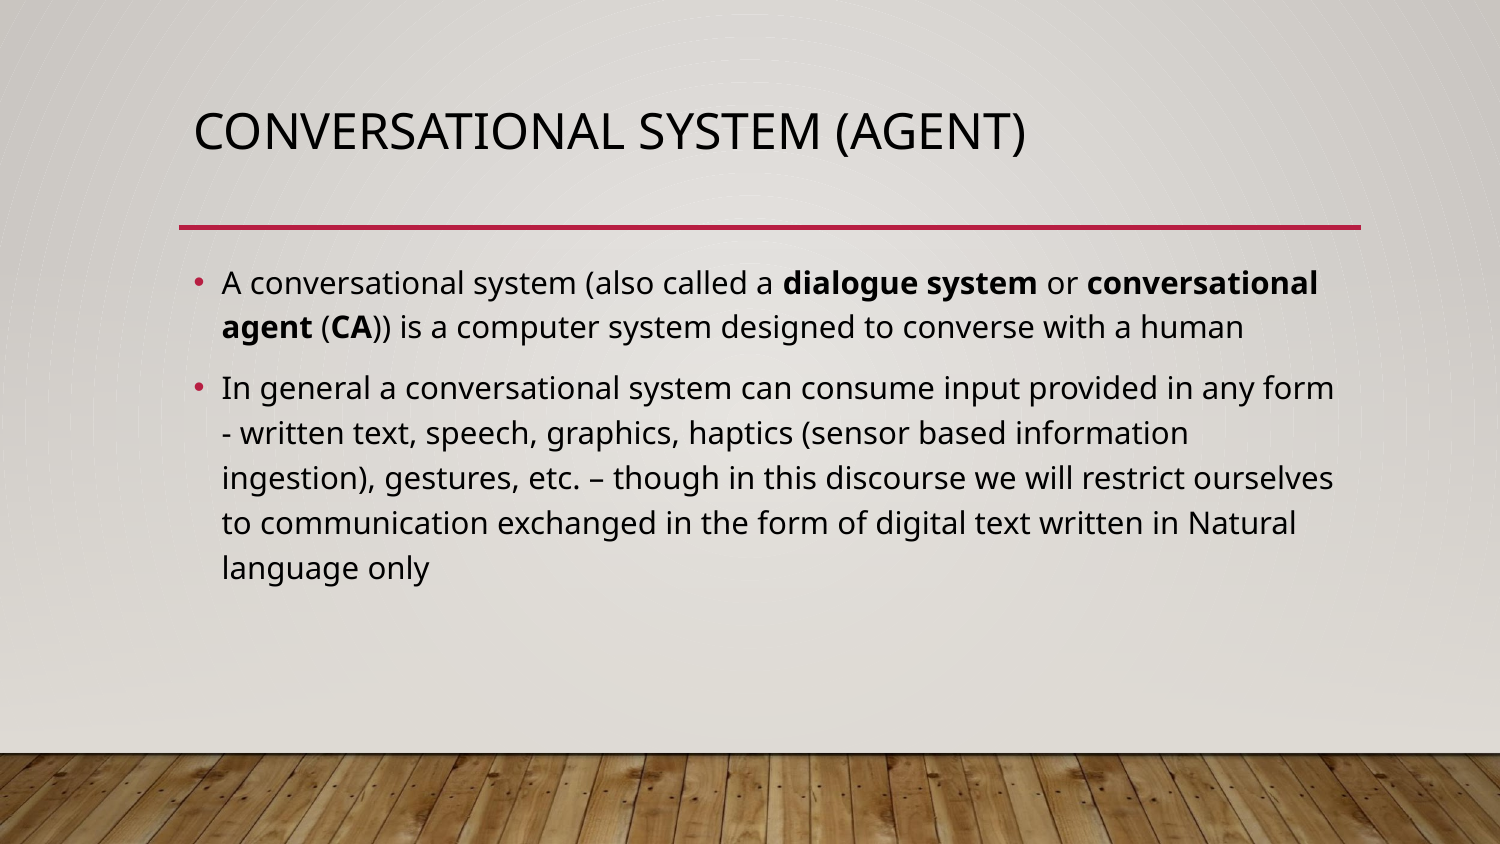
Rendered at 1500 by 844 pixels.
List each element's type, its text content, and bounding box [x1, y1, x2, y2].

title CONVERSATIONAL SYSTEM (AGENT) [178, 98, 1361, 229]
list A conversational system (also called a dialogue system or conversational agent (CA)) is a computer system designed to converse with a human In general a conversational system can consume input provided in any form - written text, speech, graphics, haptics (sensor based information ingestion), gestures, etc. – though in this discourse we will restrict ourselves to communication exchanged in the form of digital text written in Natural language only [178, 247, 1361, 673]
picture [0, 753, 1500, 844]
